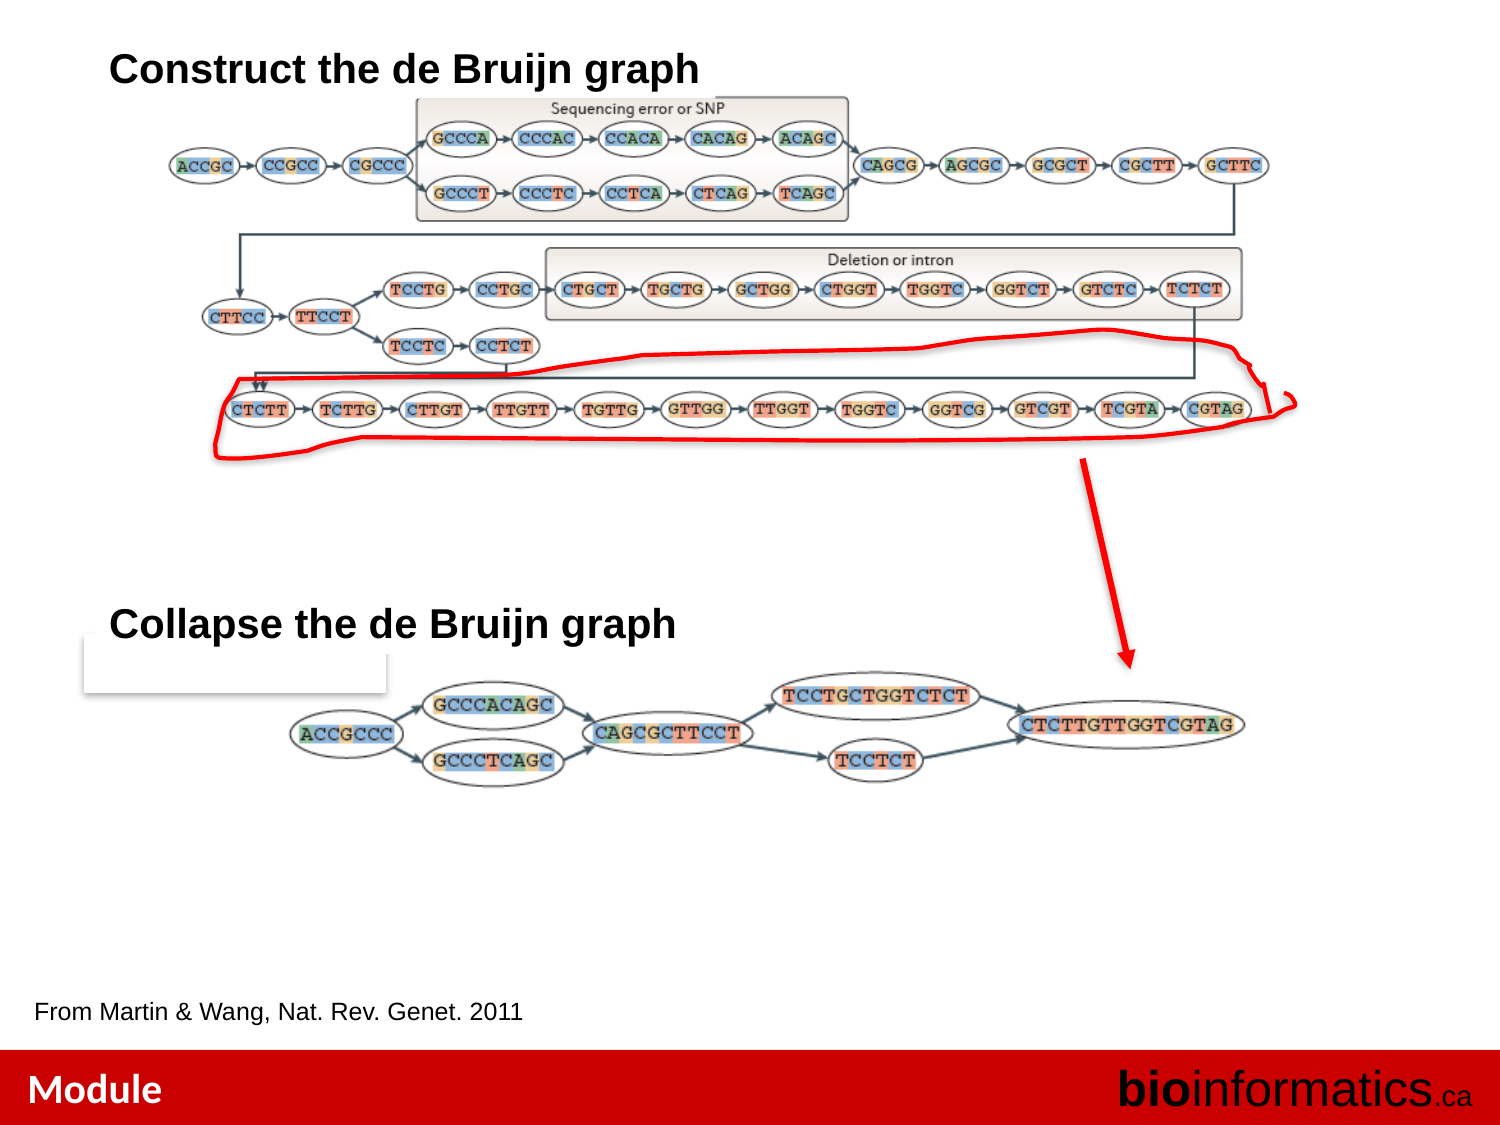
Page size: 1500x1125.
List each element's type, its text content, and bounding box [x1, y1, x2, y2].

text_box Construct the de Bruijn graph [94, 33, 716, 99]
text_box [84, 588, 695, 693]
picture [84, 634, 1367, 825]
text_box From Martin & Wang, Nat. Rev. Genet. 2011 [19, 987, 540, 1033]
picture [137, 58, 1326, 464]
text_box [1082, 458, 1131, 670]
